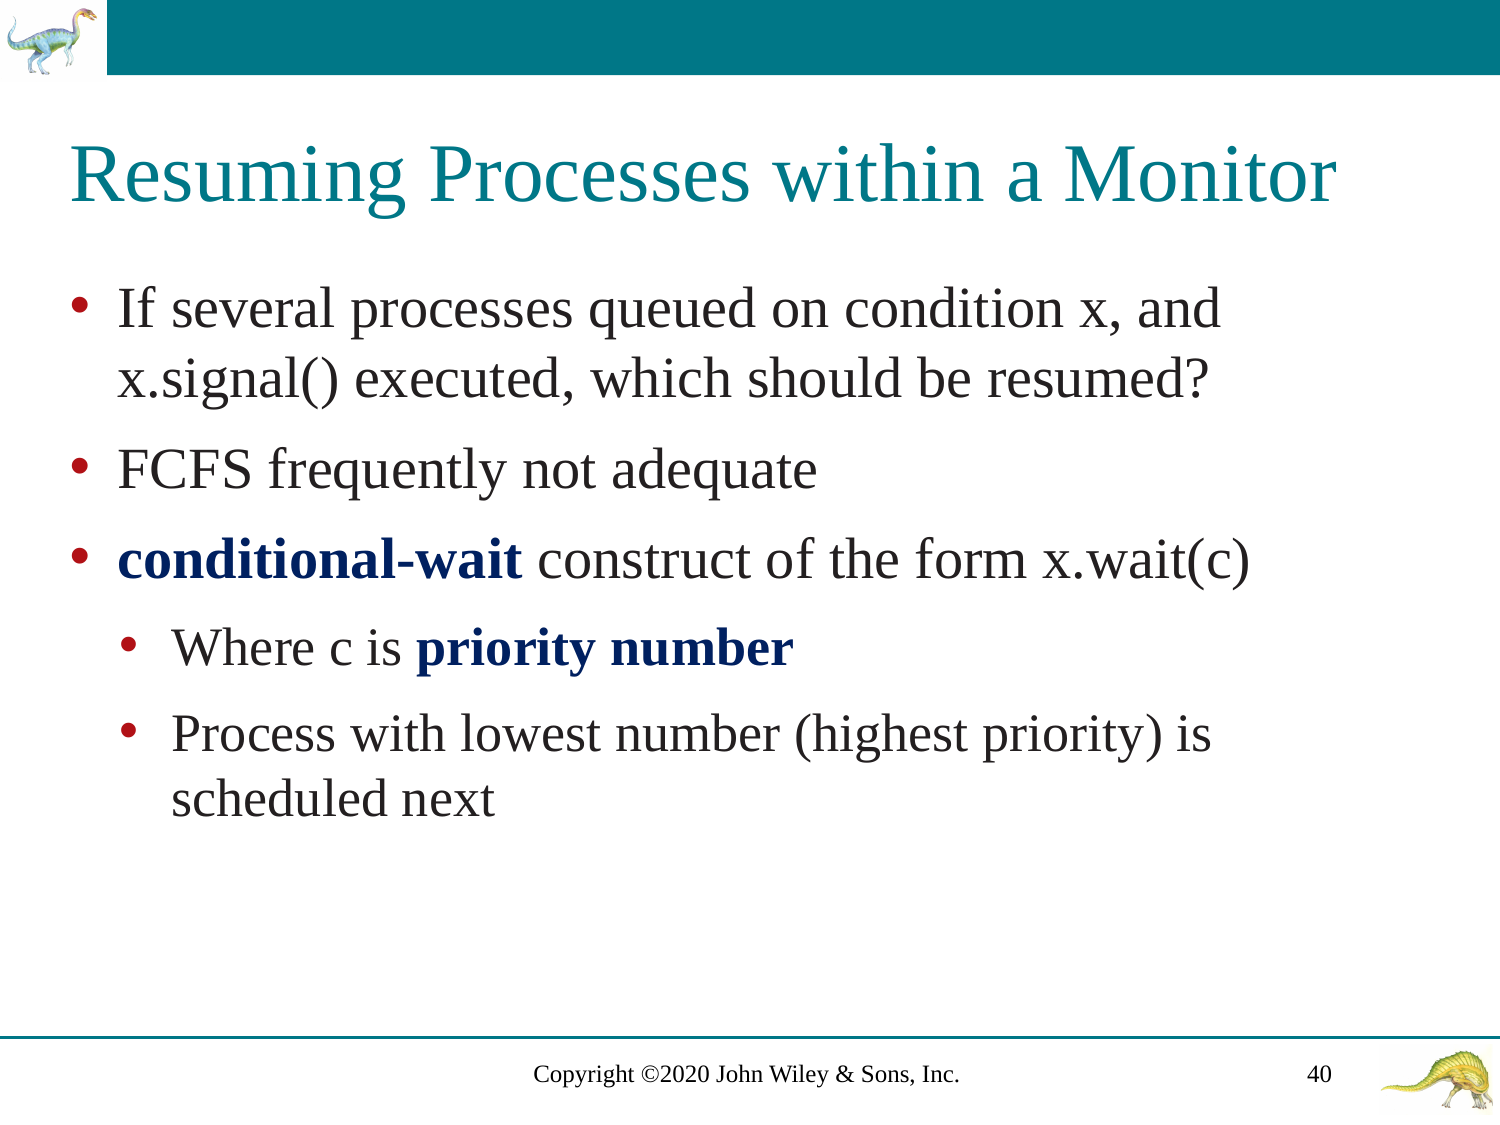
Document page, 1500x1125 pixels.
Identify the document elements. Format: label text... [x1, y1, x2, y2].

footer Copyright ©2020 John Wiley & Sons, Inc. [496, 1042, 1004, 1103]
picture [1379, 1044, 1493, 1115]
title Resuming Processes within a Monitor [54, 122, 1445, 227]
list If several processes queued on condition x, and x.signal() executed, which should be resumed? FCFS frequently not adequate conditional-wait construct of the form x.wait(c) Where c is priority number Process with lowest number (highest priority) is scheduled next [54, 261, 1444, 1018]
picture [0, 0, 107, 82]
slide_number 40 [1083, 1042, 1348, 1103]
